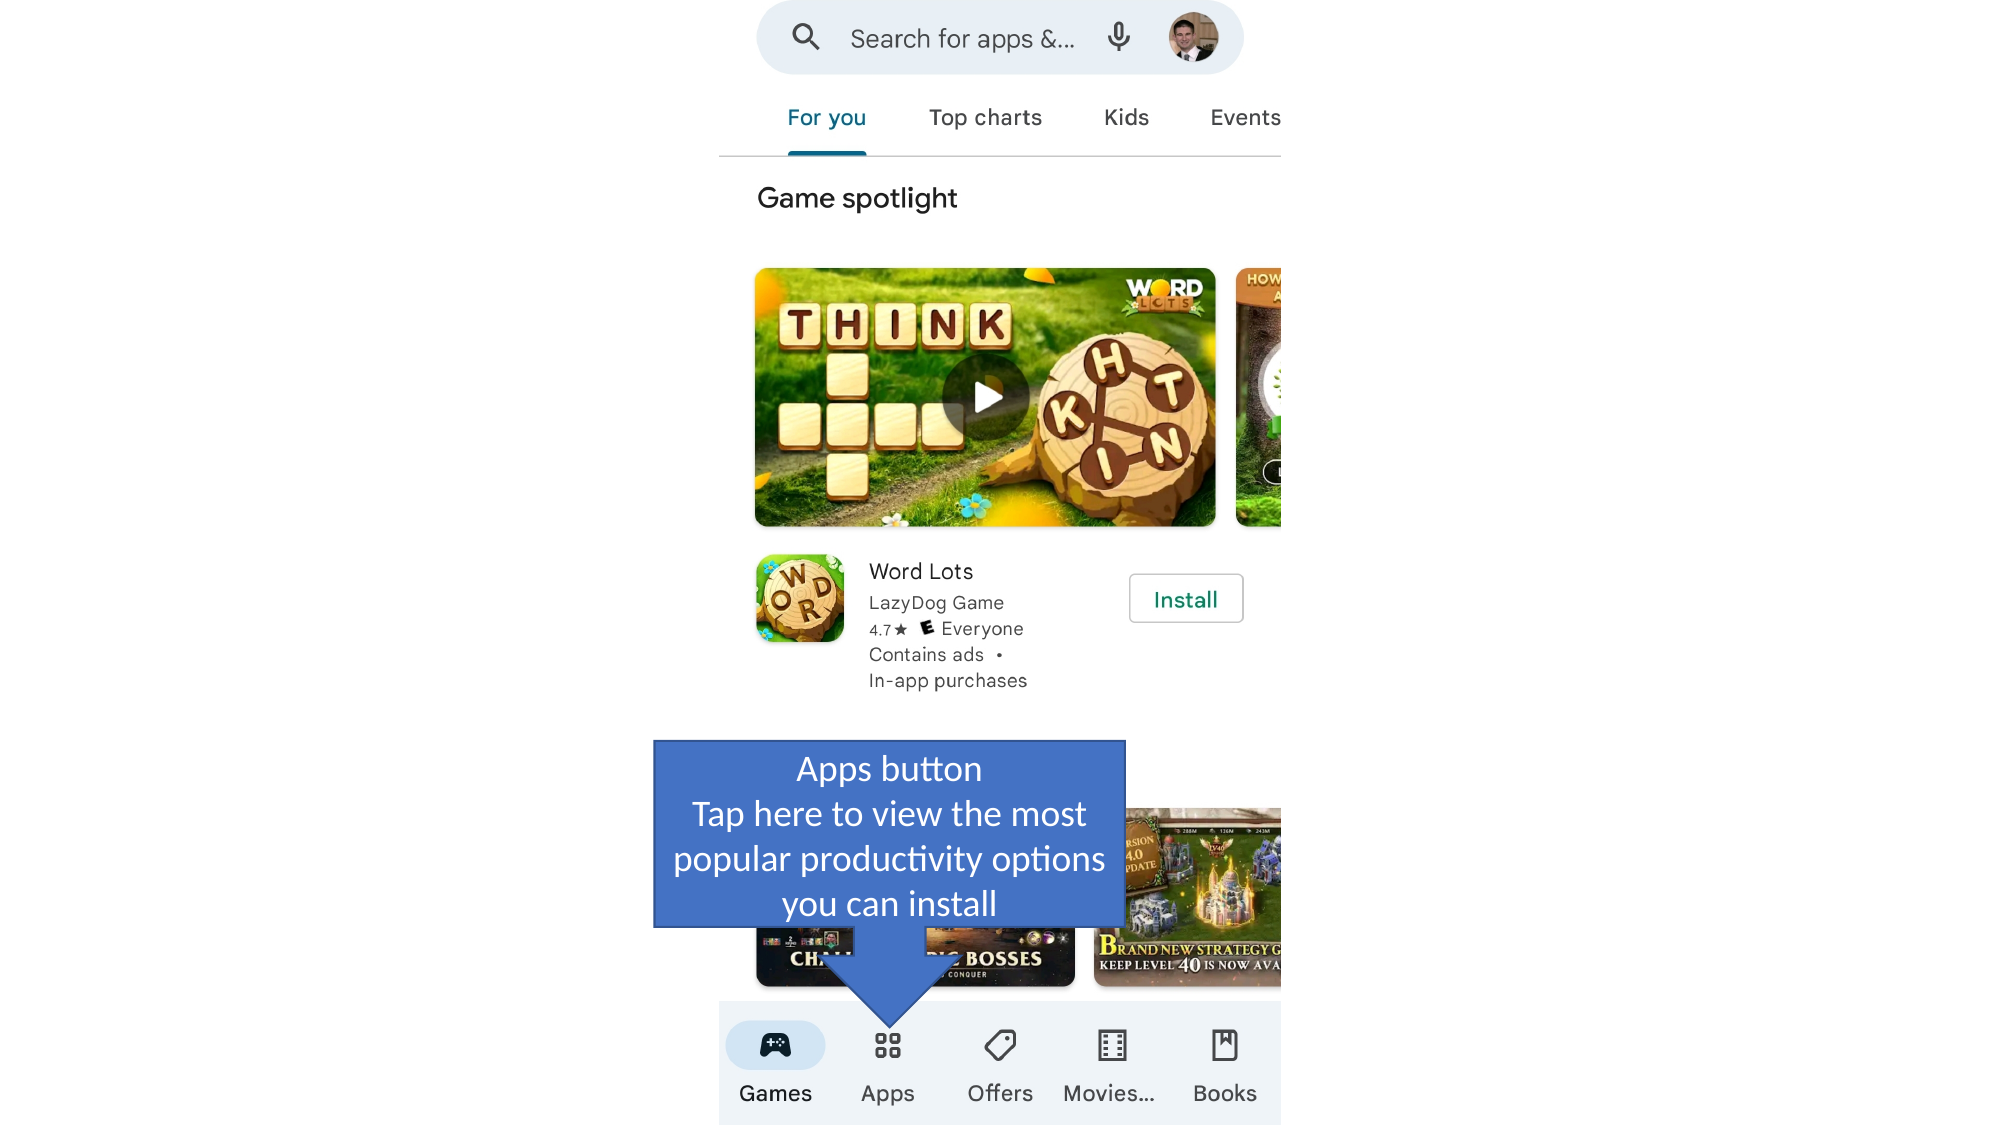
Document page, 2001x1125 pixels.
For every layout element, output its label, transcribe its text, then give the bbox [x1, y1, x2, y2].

text_box Apps button Tap here to view the most popular productivity options you can install [653, 739, 1126, 1029]
picture [719, 0, 1281, 1125]
